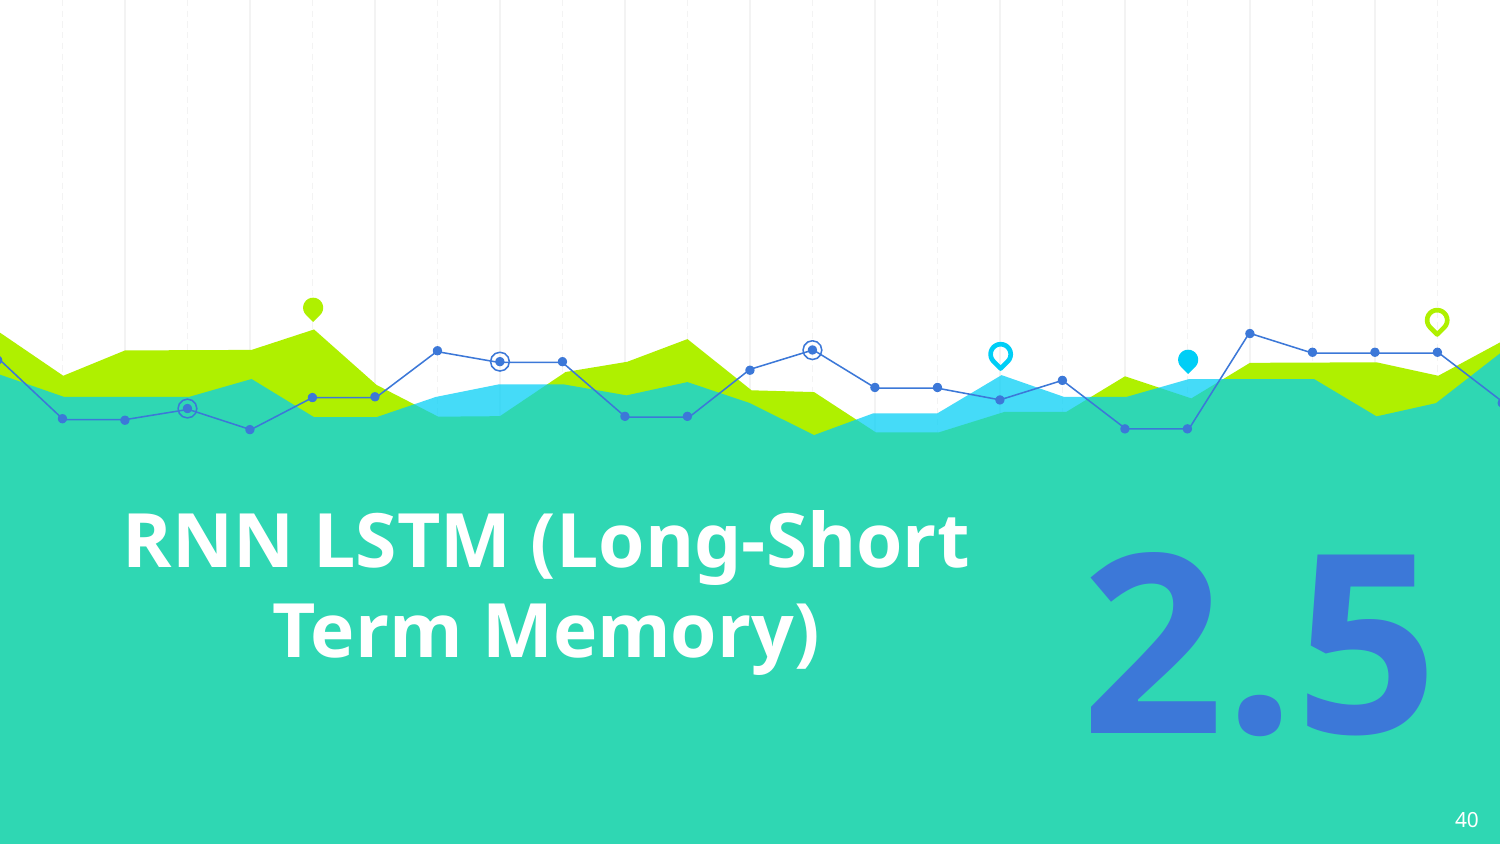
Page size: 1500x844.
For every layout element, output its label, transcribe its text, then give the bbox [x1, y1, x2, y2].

title RNN LSTM (Long-Short Term Memory) [14, 497, 1079, 688]
text_box 2.5 [1059, 600, 1462, 799]
slide_number 40 [1403, 791, 1494, 844]
